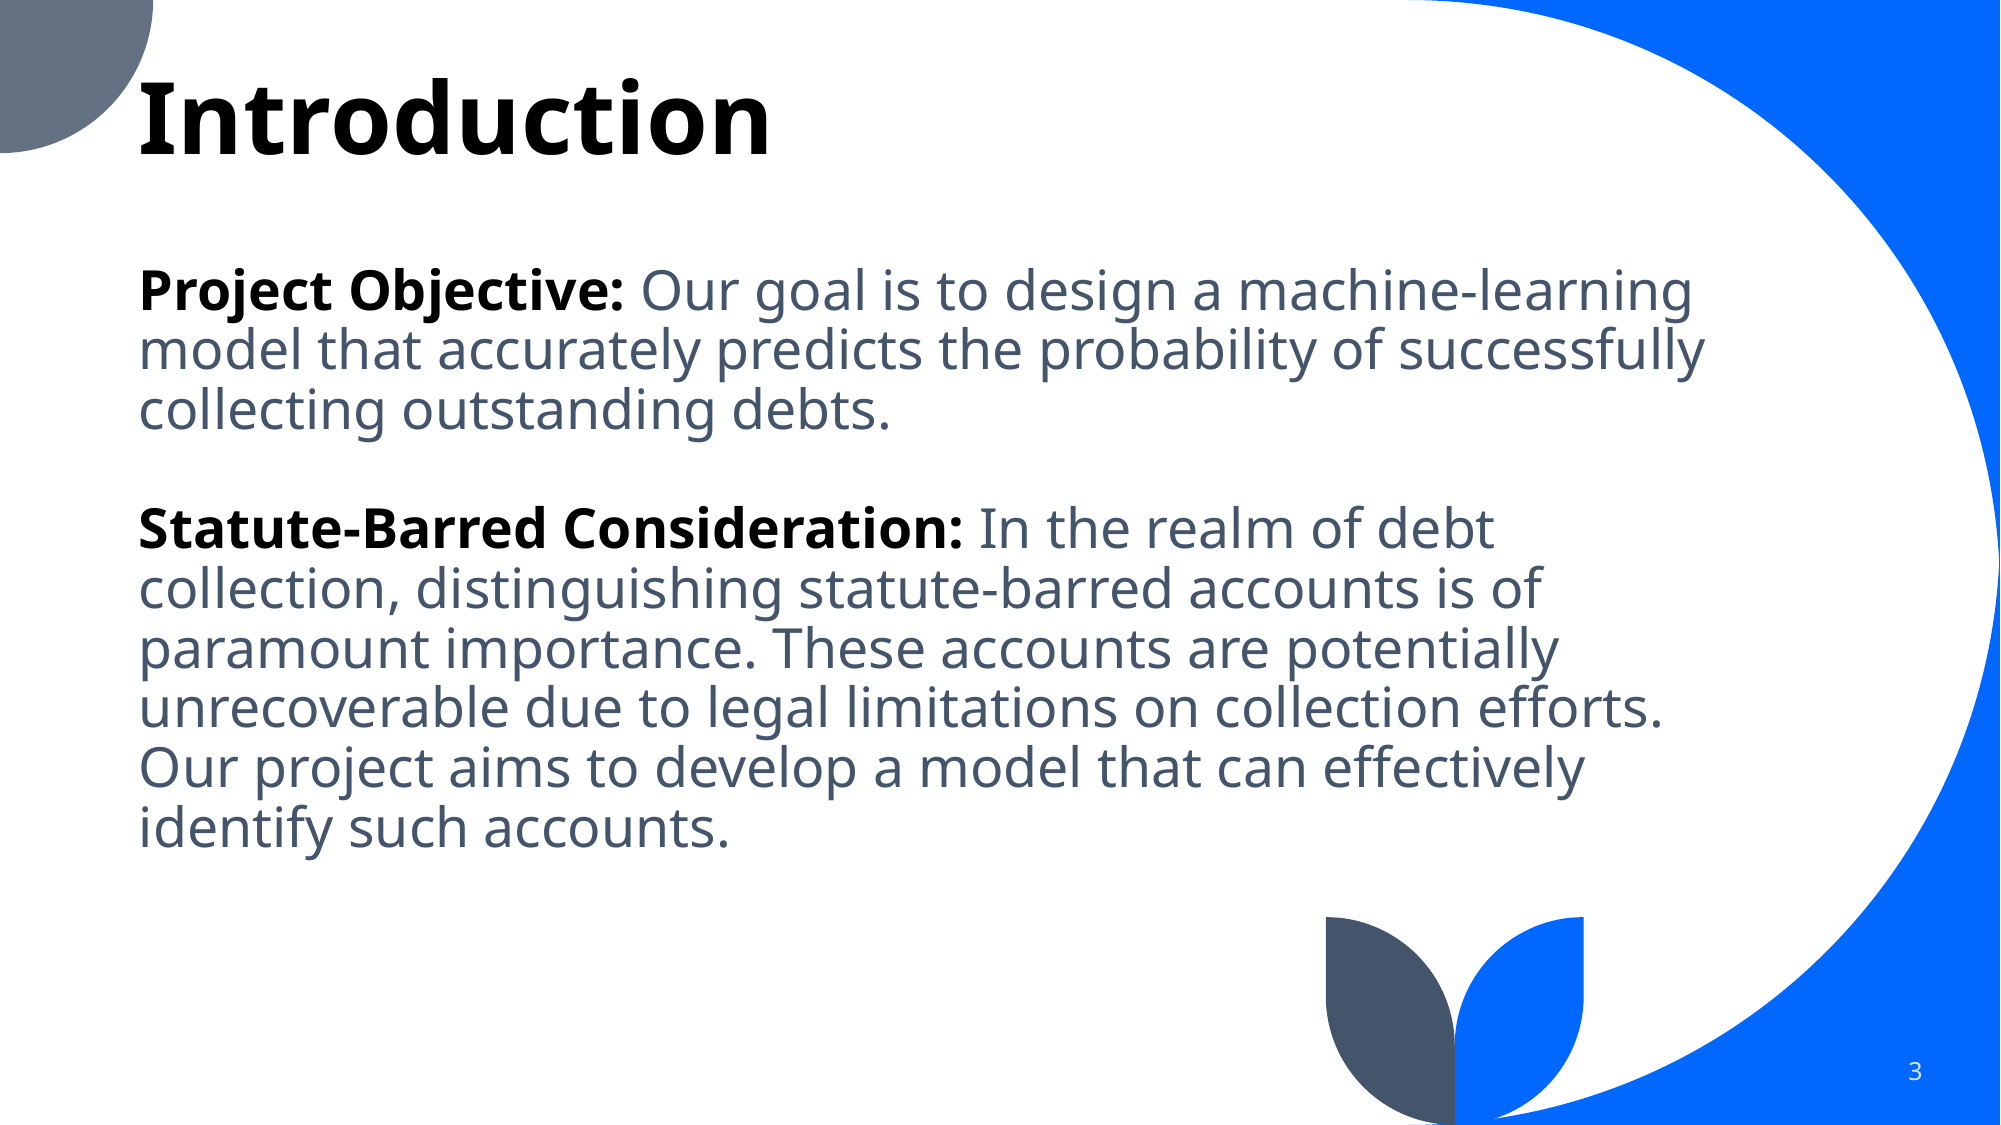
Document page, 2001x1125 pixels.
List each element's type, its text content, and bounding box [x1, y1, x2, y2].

slide_number 3 [1665, 1042, 1938, 1103]
list Project Objective: Our goal is to design a machine-learning model that accurately predicts the probability of successfully collecting outstanding debts. Statute-Barred Consideration: In the realm of debt collection, distinguishing statute-barred accounts is of paramount importance. These accounts are potentially unrecoverable due to legal limitations on collection efforts. Our project aims to develop a model that can effectively identify such accounts. [123, 255, 1729, 870]
title Introduction [123, 52, 1729, 184]
